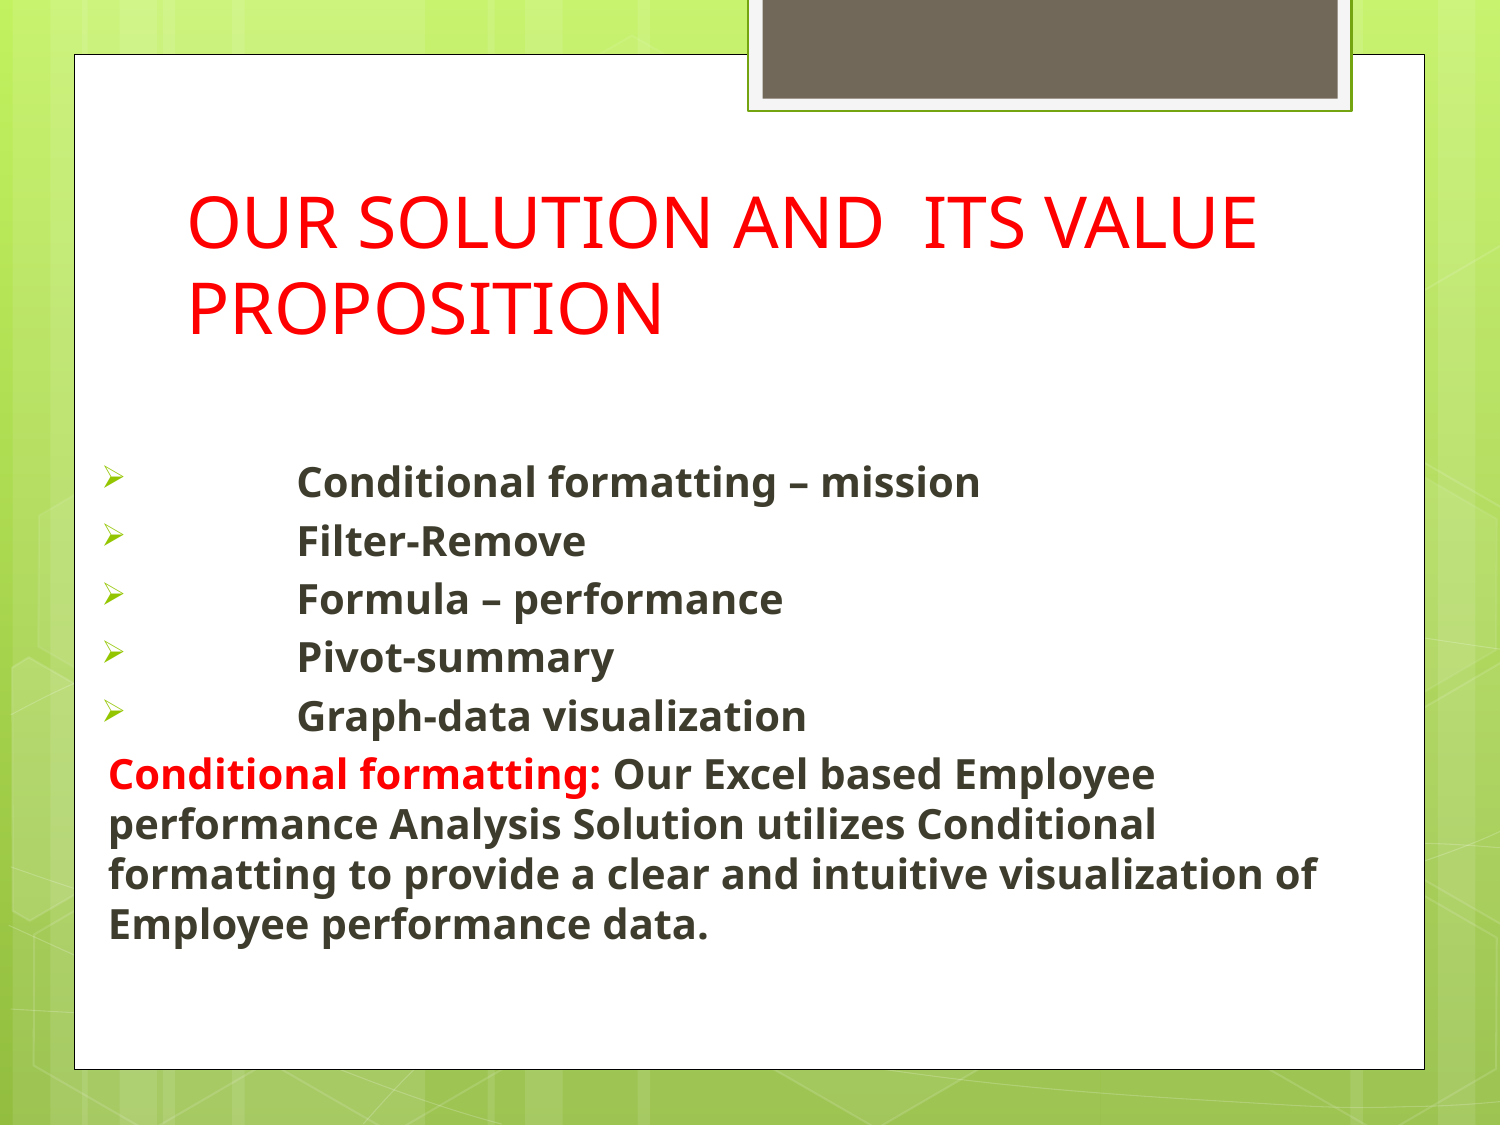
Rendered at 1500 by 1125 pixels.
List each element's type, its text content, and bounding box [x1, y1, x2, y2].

title OUR SOLUTION AND ITS VALUE PROPOSITION [171, 168, 1324, 237]
list Conditional formatting – mission Filter-Remove Formula – performance Pivot-summary Graph-data visualization Conditional formatting: Our Excel based Employee performance Analysis Solution utilizes Conditional formatting to provide a clear and intuitive visualization of Employee performance data. [75, 237, 1350, 1088]
